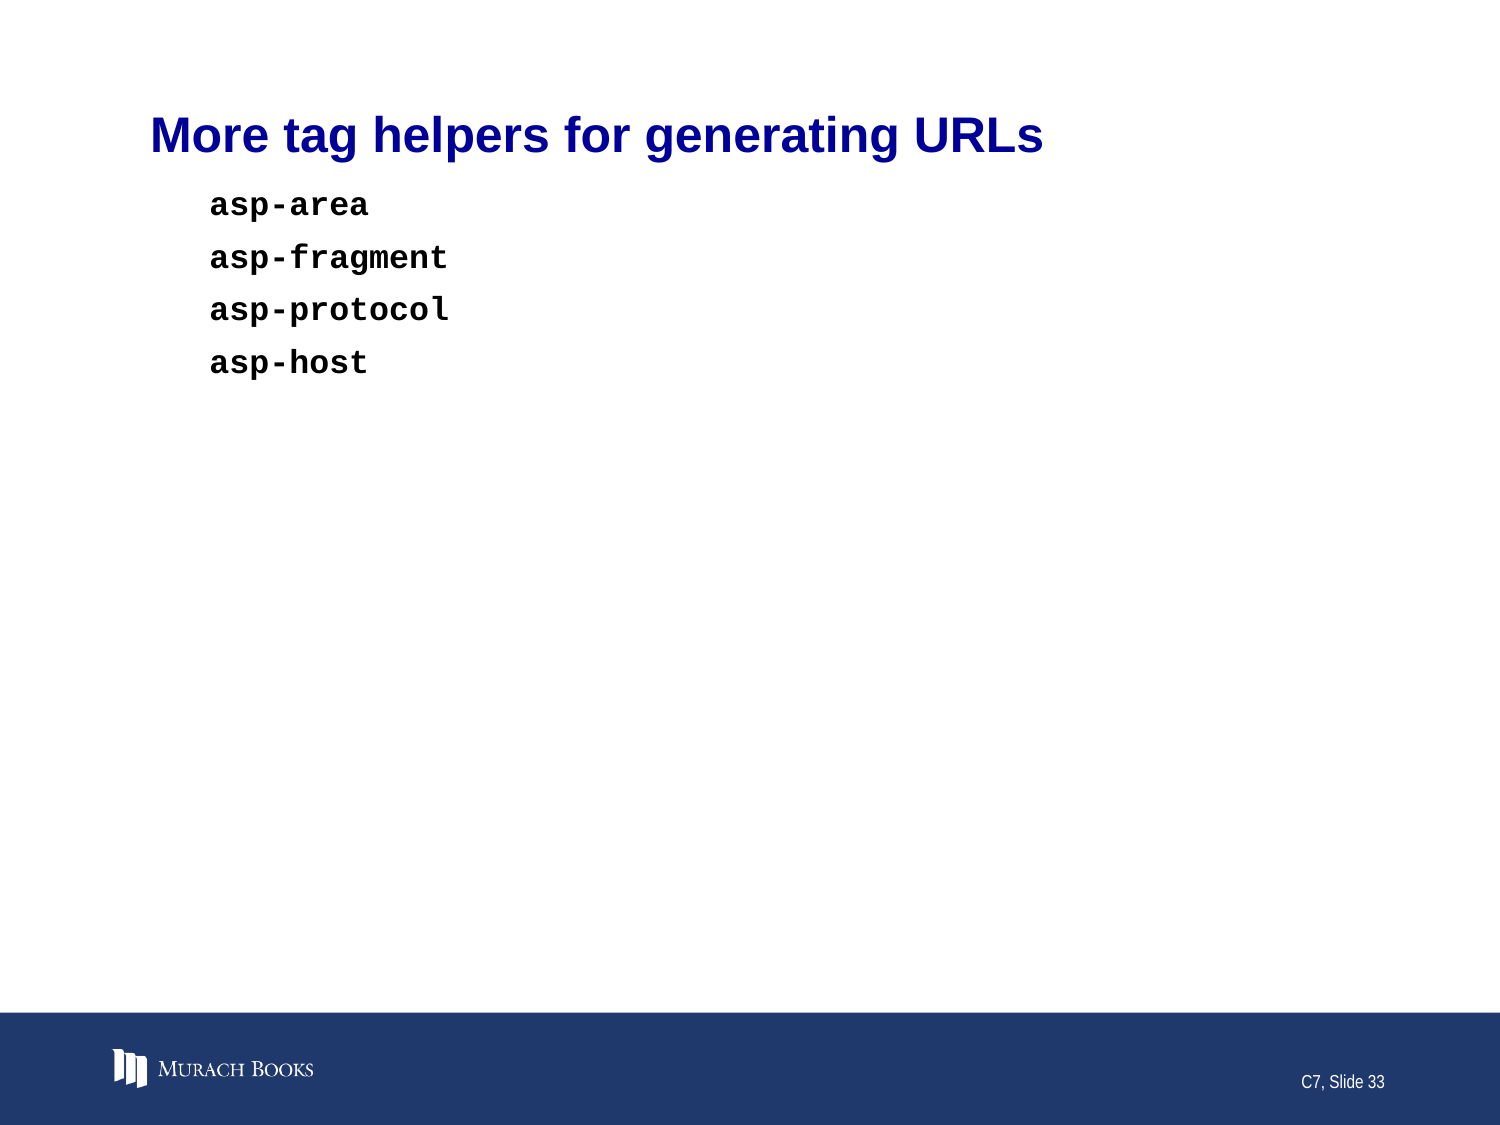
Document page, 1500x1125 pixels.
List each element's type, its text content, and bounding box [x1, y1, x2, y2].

title More tag helpers for generating URLs [150, 102, 1350, 164]
slide_number C7, Slide 33 [1087, 1025, 1400, 1100]
footer [12, 1025, 463, 1100]
list asp-area asp-fragment asp-protocol asp-host [137, 174, 1350, 975]
